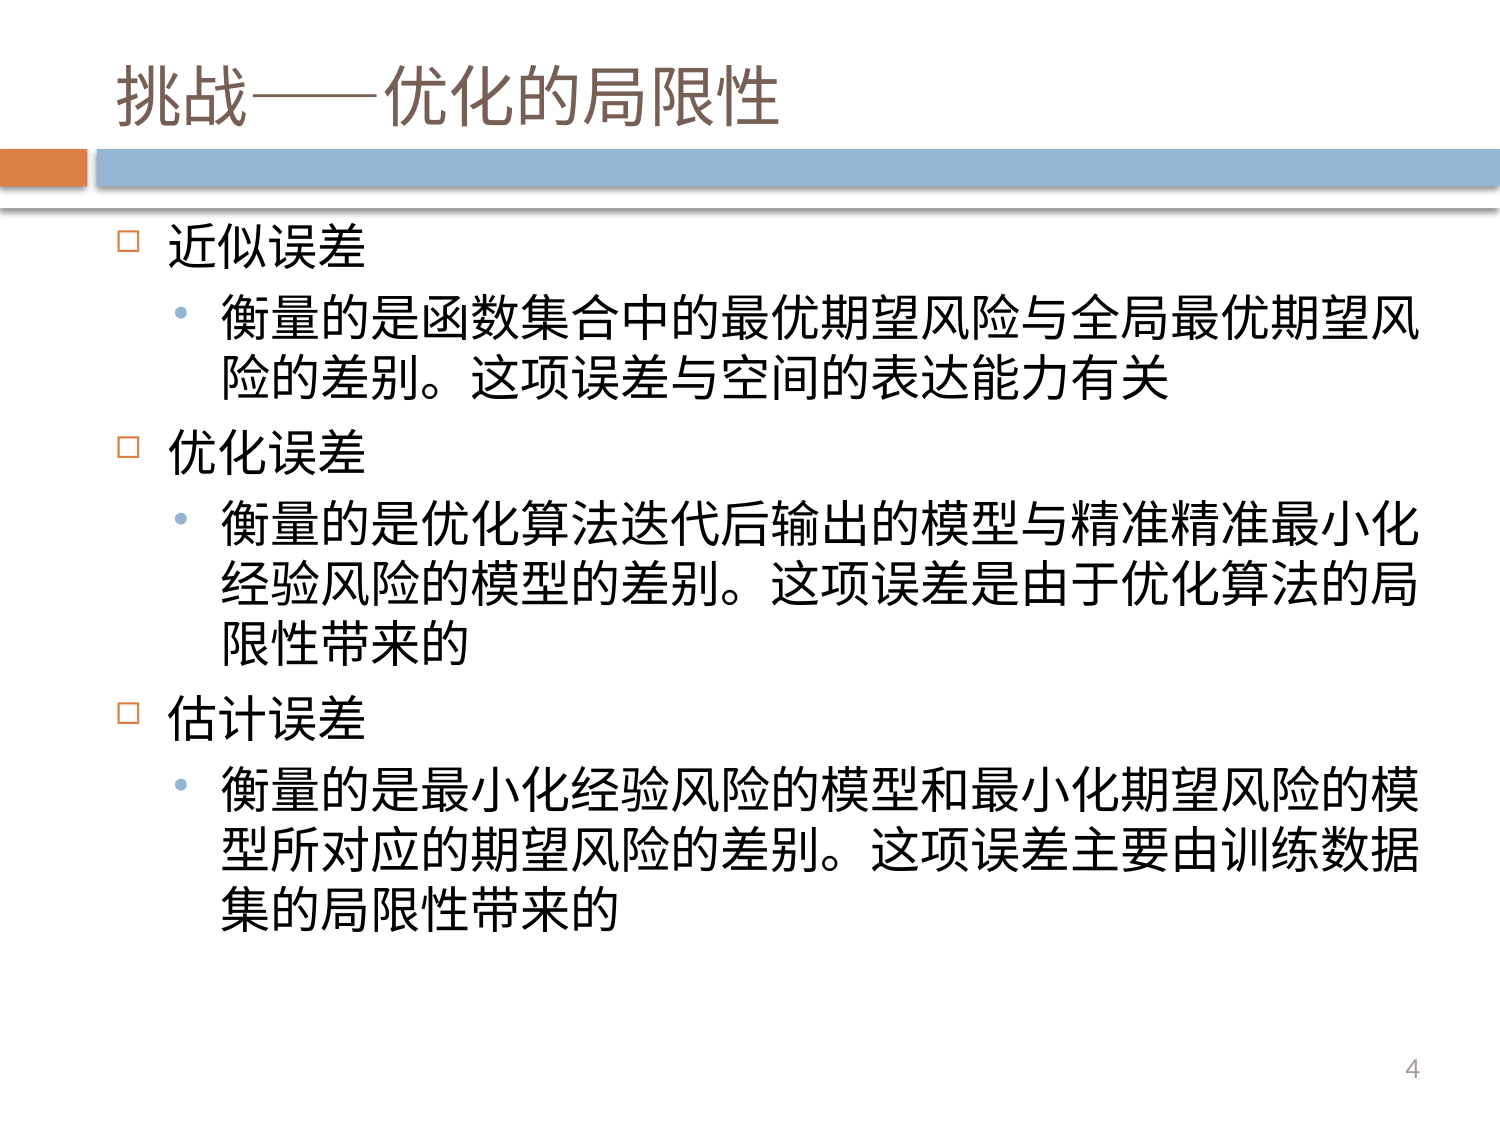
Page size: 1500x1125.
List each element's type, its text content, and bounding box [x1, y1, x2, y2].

title 挑战——优化的局限性 [100, 30, 1438, 143]
list 近似误差 衡量的是函数集合中的最优期望风险与全局最优期望风险的差别。这项误差与空间的表达能力有关 优化误差 衡量的是优化算法迭代后输出的模型与精准精准最小化经验风险的模型的差别。这项误差是由于优化算法的局限性带来的 估计误差 衡量的是最小化经验风险的模型和最小化期望风险的模型所对应的期望风险的差别。这项误差主要由训练数据集的局限性带来的 [100, 208, 1438, 1024]
slide_number 4 [1316, 1046, 1436, 1087]
